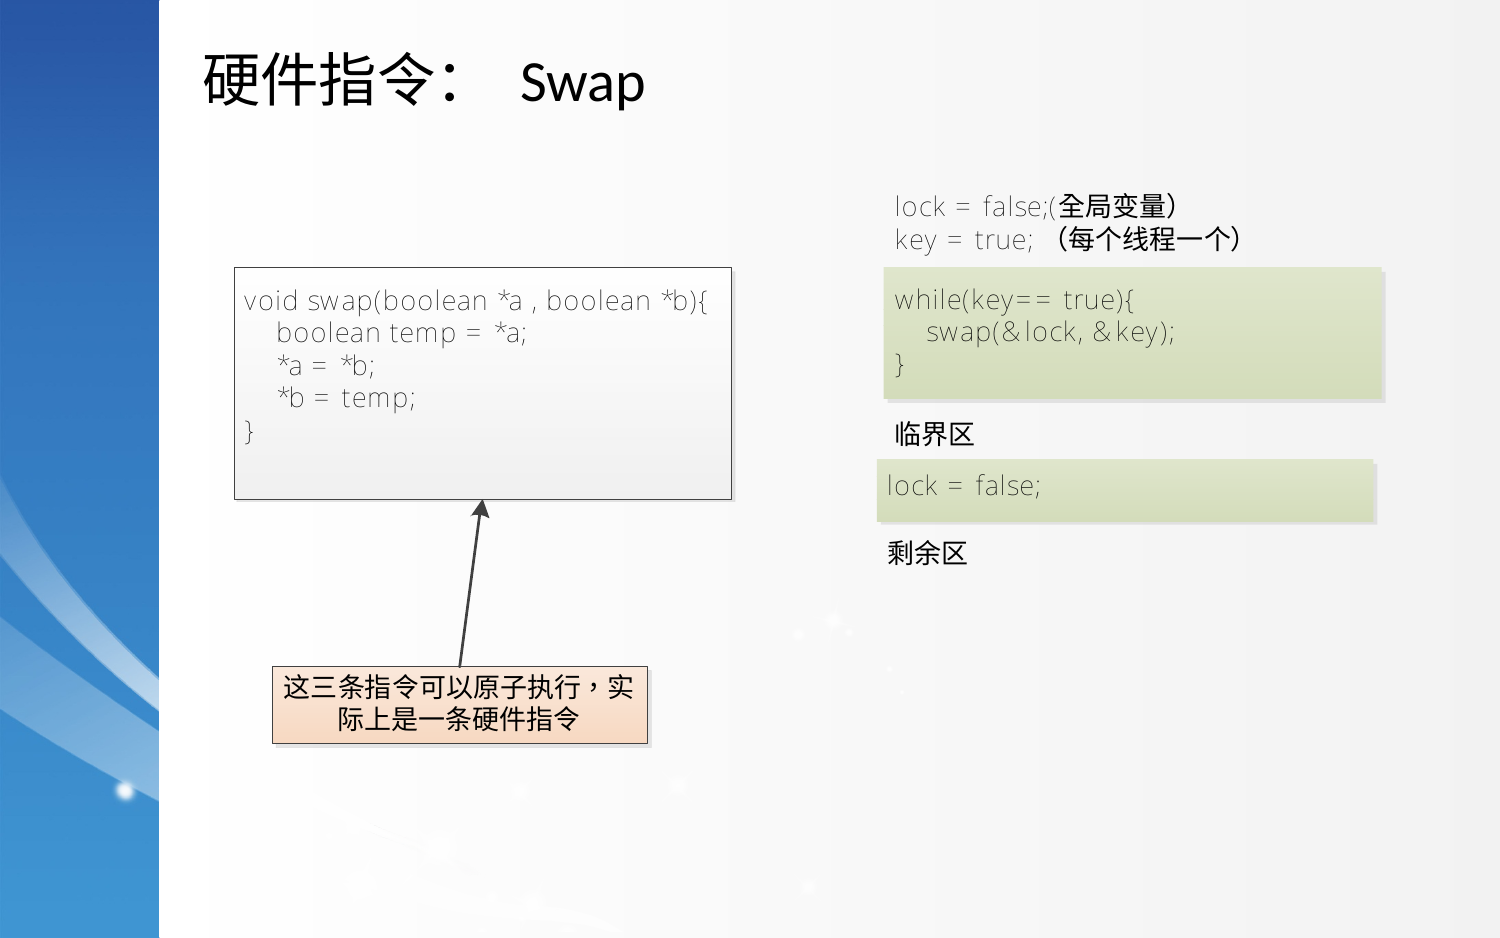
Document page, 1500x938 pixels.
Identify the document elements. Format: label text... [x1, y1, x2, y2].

picture [0, 0, 1500, 938]
text_box 硬件指令： Swap [187, 0, 1471, 157]
